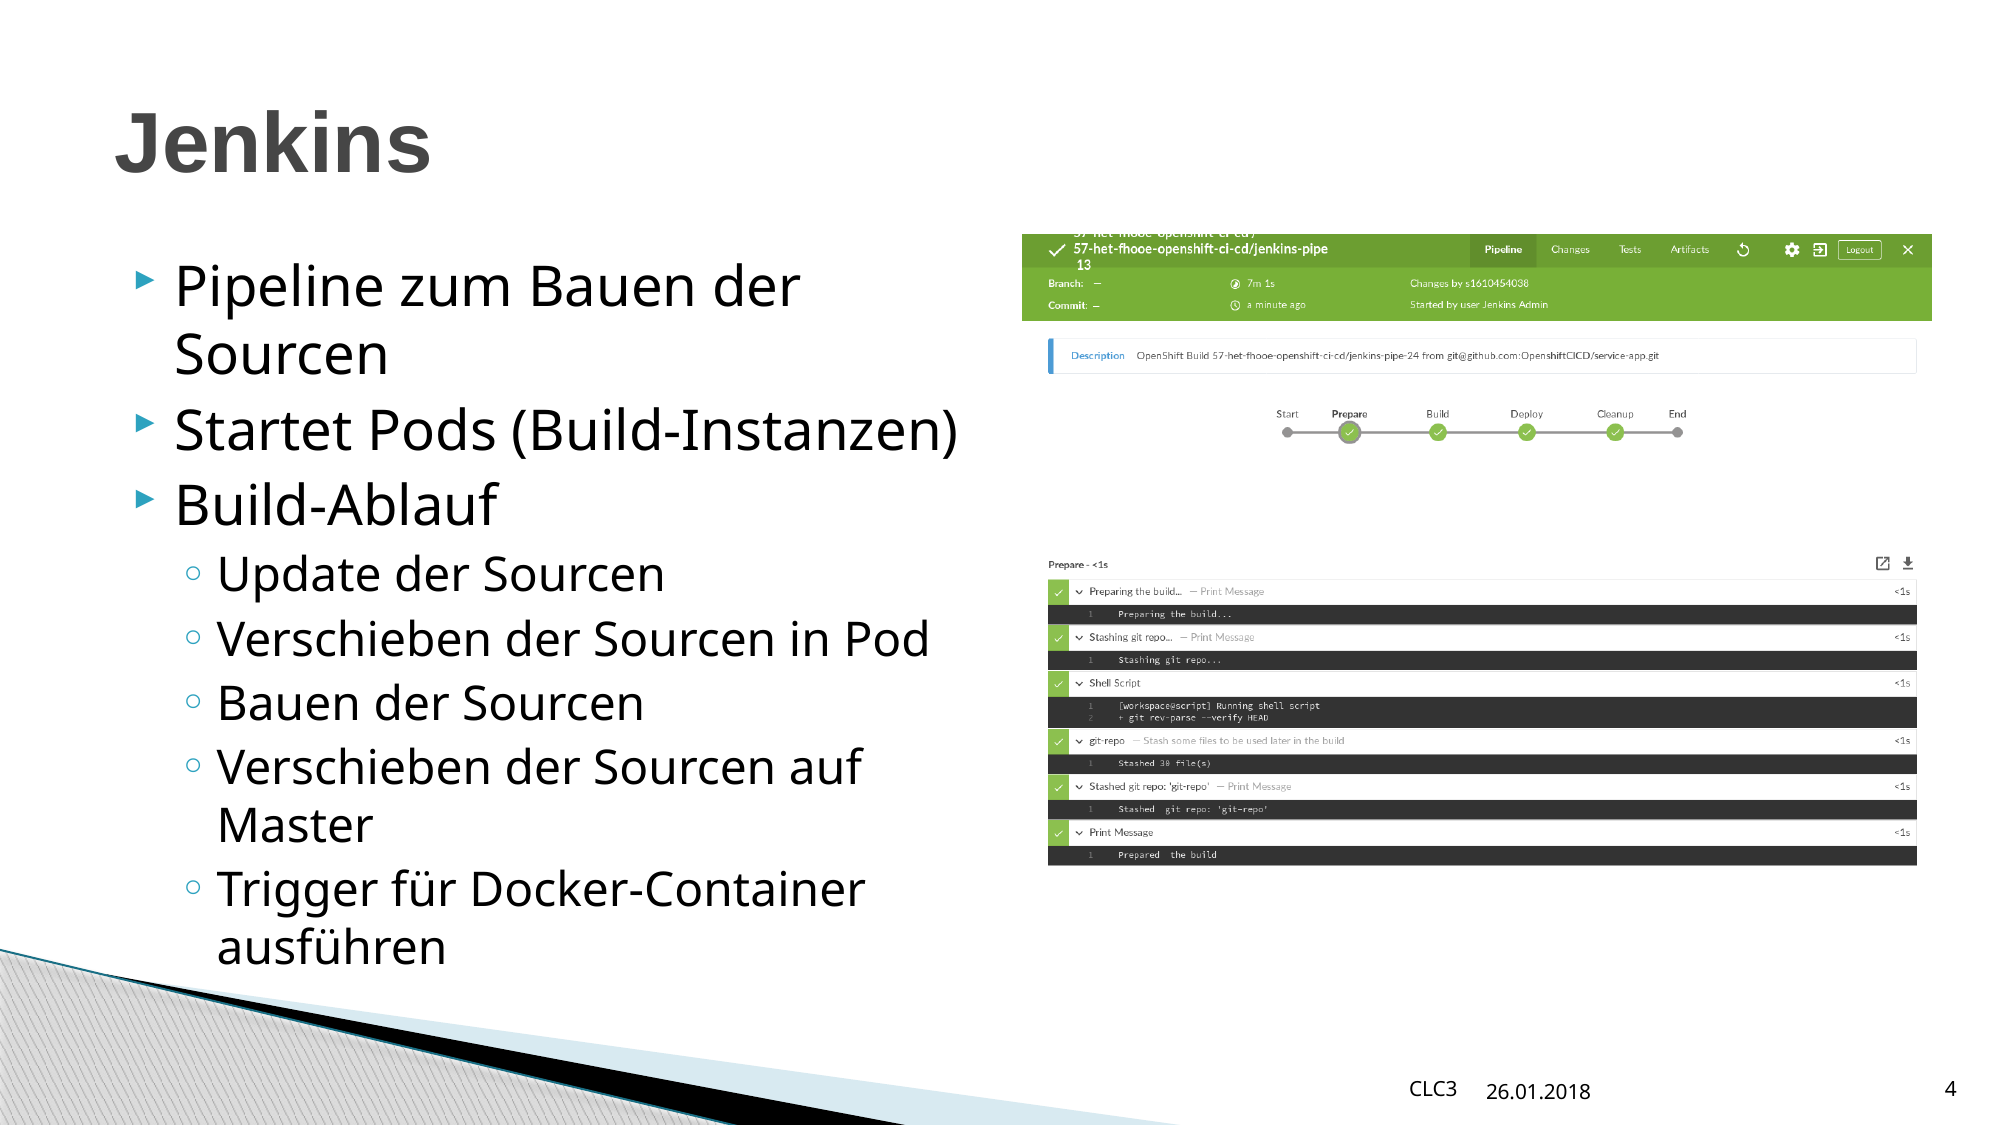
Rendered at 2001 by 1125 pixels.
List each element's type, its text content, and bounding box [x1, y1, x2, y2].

list Pipeline zum Bauen der Sourcen Startet Pods (Build-Instanzen) Build-Ablauf Update der Sourcen Verschieben der Sourcen in Pod Bauen der Sourcen Verschieben der Sourcen auf Master Trigger für Docker-Container ausführen [99, 243, 1000, 986]
slide_number 4 [1891, 1051, 1972, 1112]
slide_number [1473, 1051, 1891, 1112]
picture [1022, 234, 1933, 883]
footer CLC3 [957, 1051, 1473, 1112]
title Jenkins [99, 45, 1900, 233]
